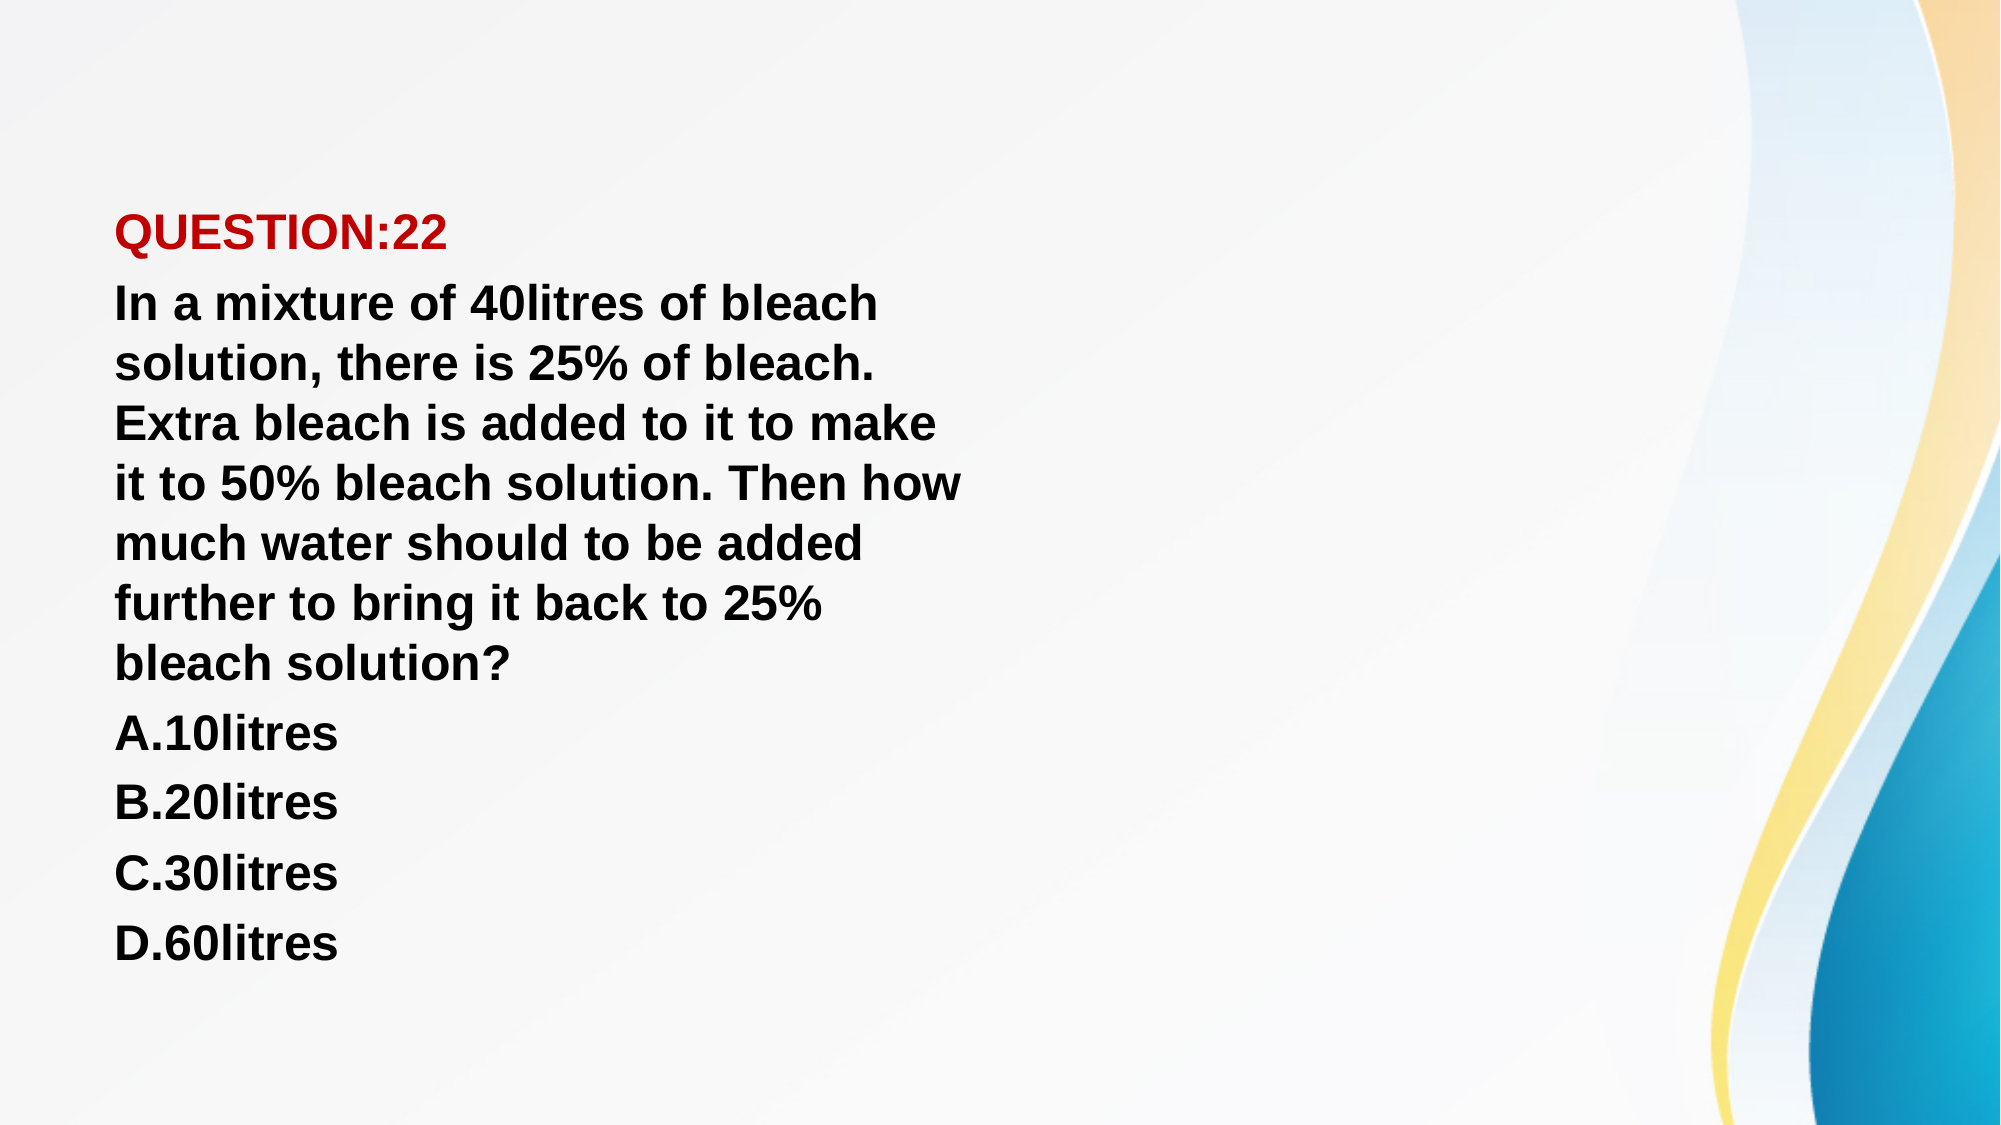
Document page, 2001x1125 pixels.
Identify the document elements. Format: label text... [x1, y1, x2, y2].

list QUESTION:22 In a mixture of 40litres of bleach solution, there is 25% of bleach. Extra bleach is added to it to make it to 50% bleach solution. Then how much water should to be added further to bring it back to 25% bleach solution? A.10litres B.20litres C.30litres D.60litres [99, 192, 984, 1006]
picture [0, 0, 2001, 1125]
